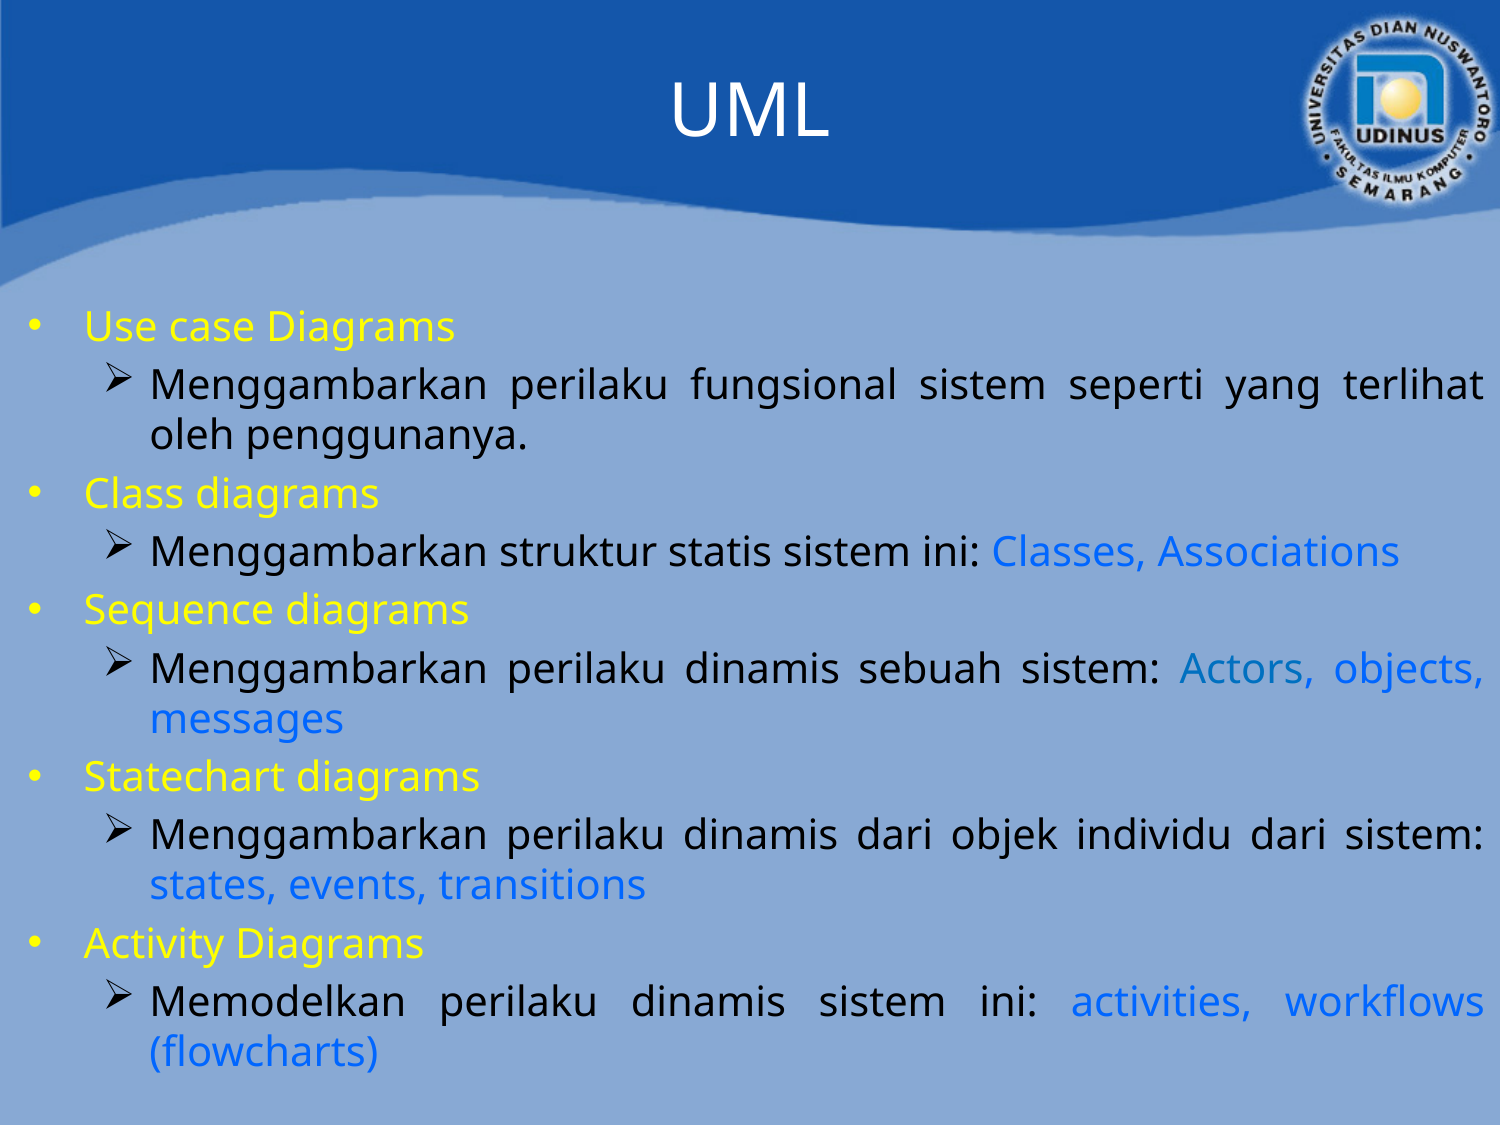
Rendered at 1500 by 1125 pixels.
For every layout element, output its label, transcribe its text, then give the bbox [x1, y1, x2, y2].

list Use case Diagrams Menggambarkan perilaku fungsional sistem seperti yang terlihat oleh penggunanya. Class diagrams Menggambarkan struktur statis sistem ini: Classes, Associations Sequence diagrams Menggambarkan perilaku dinamis sebuah sistem: Actors, objects, messages Statechart diagrams Menggambarkan perilaku dinamis dari objek individu dari sistem: states, events, transitions Activity Diagrams Memodelkan perilaku dinamis sistem ini: activities, workflows (flowcharts) [12, 292, 1500, 1122]
picture [0, 0, 1500, 1125]
title UML [75, 0, 1425, 213]
